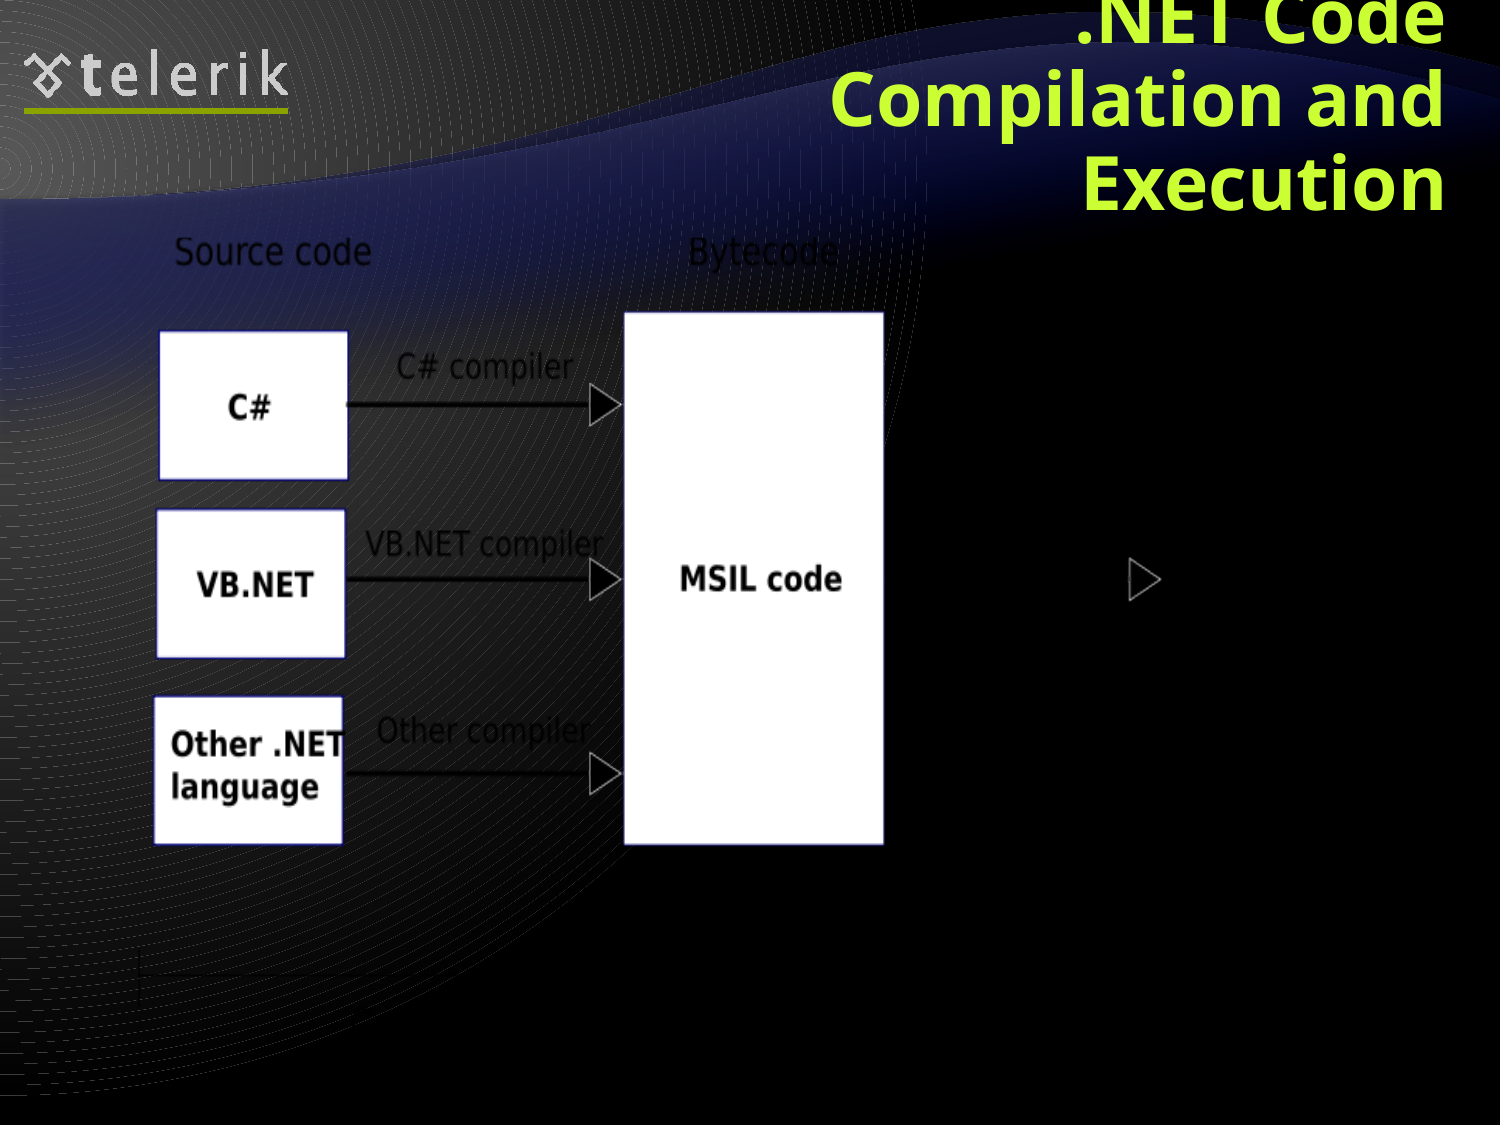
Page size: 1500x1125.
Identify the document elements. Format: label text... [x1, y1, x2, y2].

title .NET Code Compilation and Execution [675, 24, 1463, 175]
picture [24, 49, 288, 114]
picture [137, 237, 1376, 1048]
